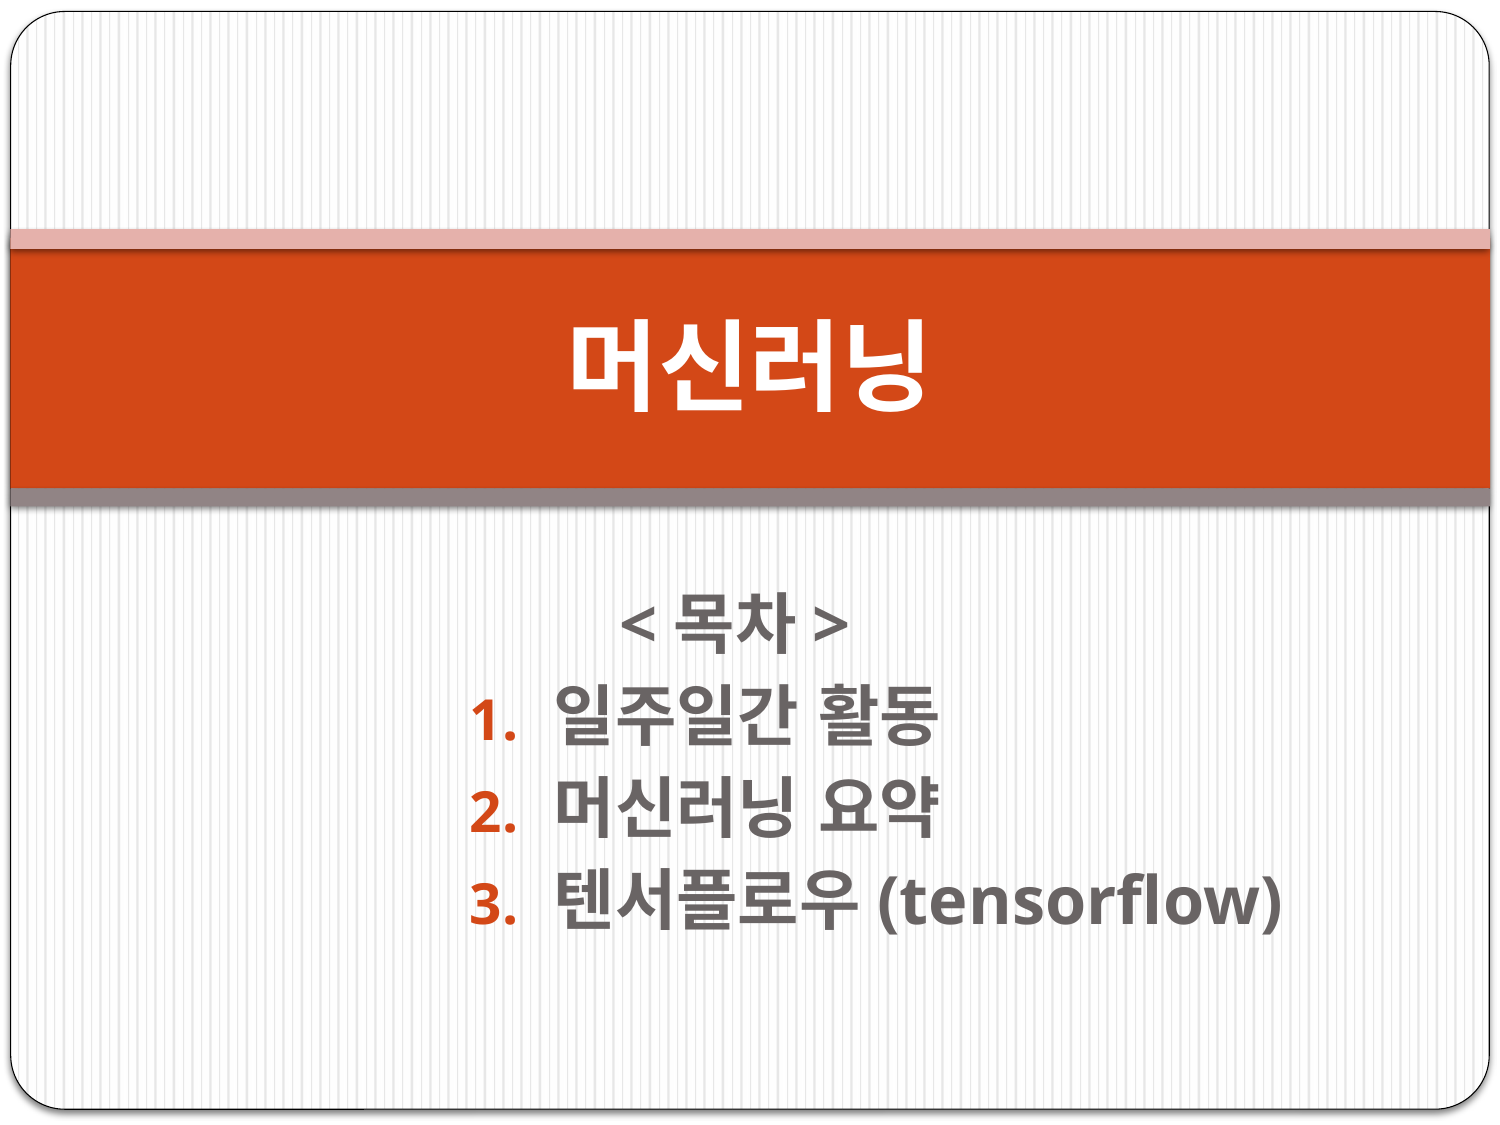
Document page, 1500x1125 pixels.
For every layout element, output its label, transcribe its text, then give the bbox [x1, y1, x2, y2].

subtitle <목차> 일주일간 활동 머신러닝 요약 텐서플로우(tensorflow) [454, 574, 1304, 979]
title 머신러닝 [75, 247, 1425, 489]
